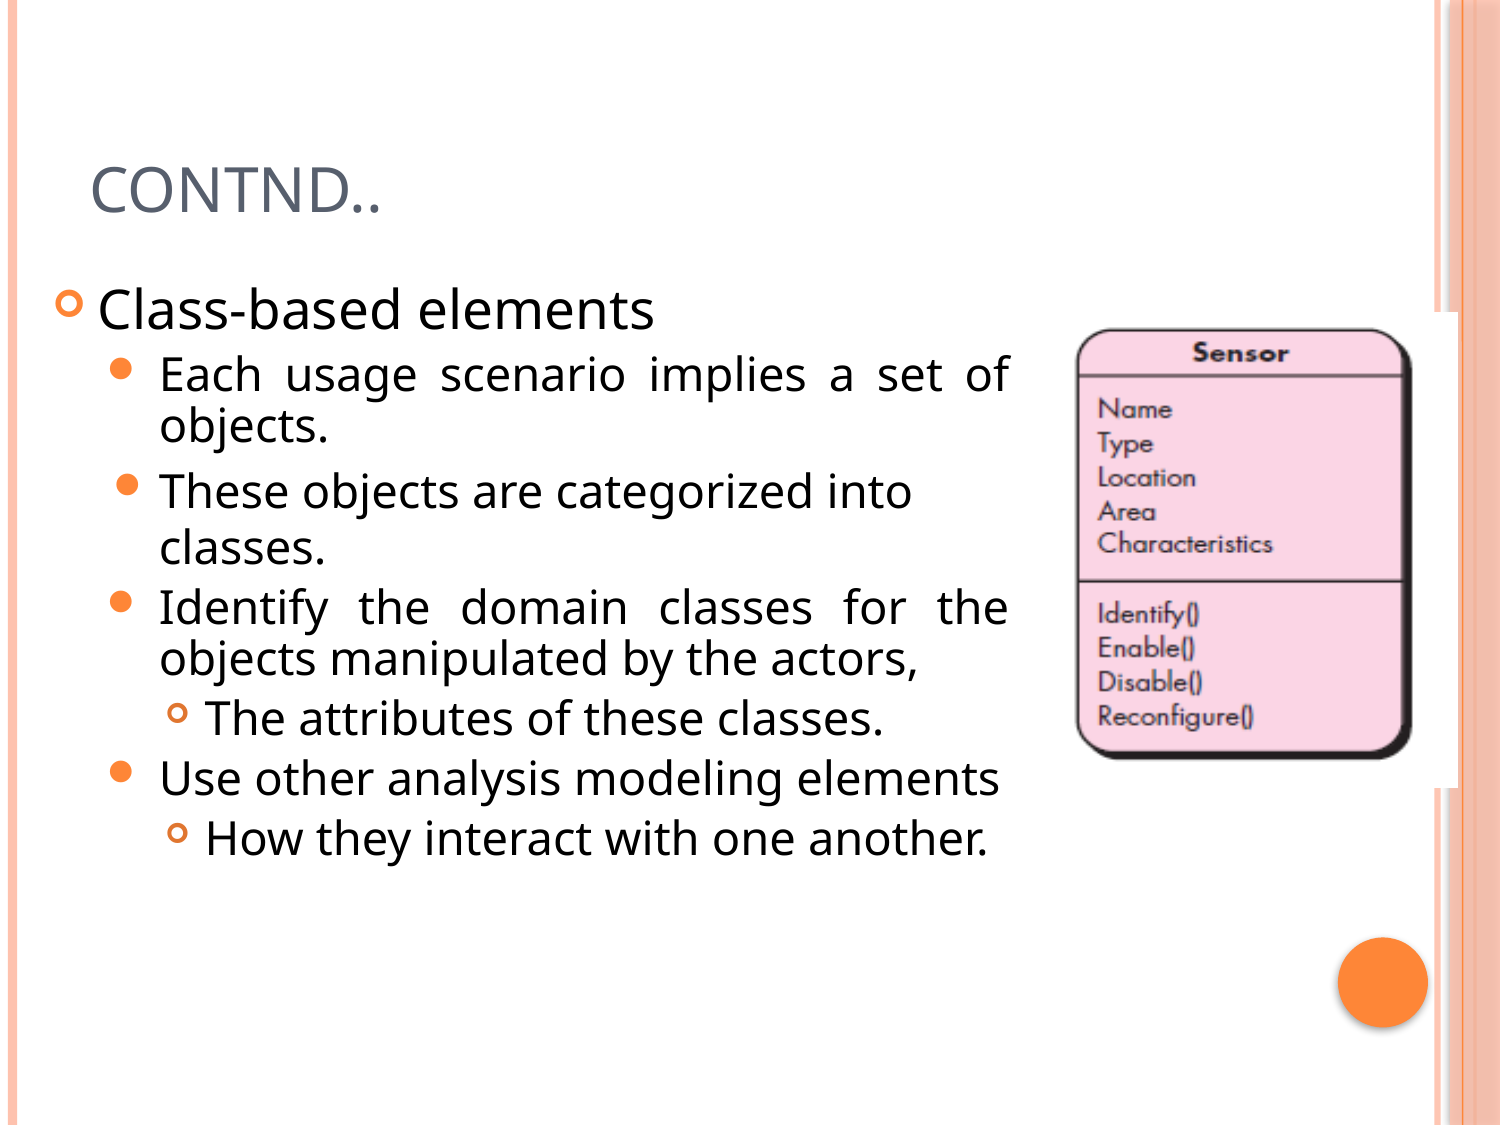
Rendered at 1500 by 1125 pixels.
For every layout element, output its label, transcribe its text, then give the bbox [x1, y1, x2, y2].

picture [1011, 311, 1458, 788]
title Contnd.. [75, 45, 1300, 233]
list Class-based elements Each usage scenario implies a set of objects. These objects are categorized into classes. Identify the domain classes for the objects manipulated by the actors, The attributes of these classes. Use other analysis modeling elements How they interact with one another. [37, 275, 1025, 900]
